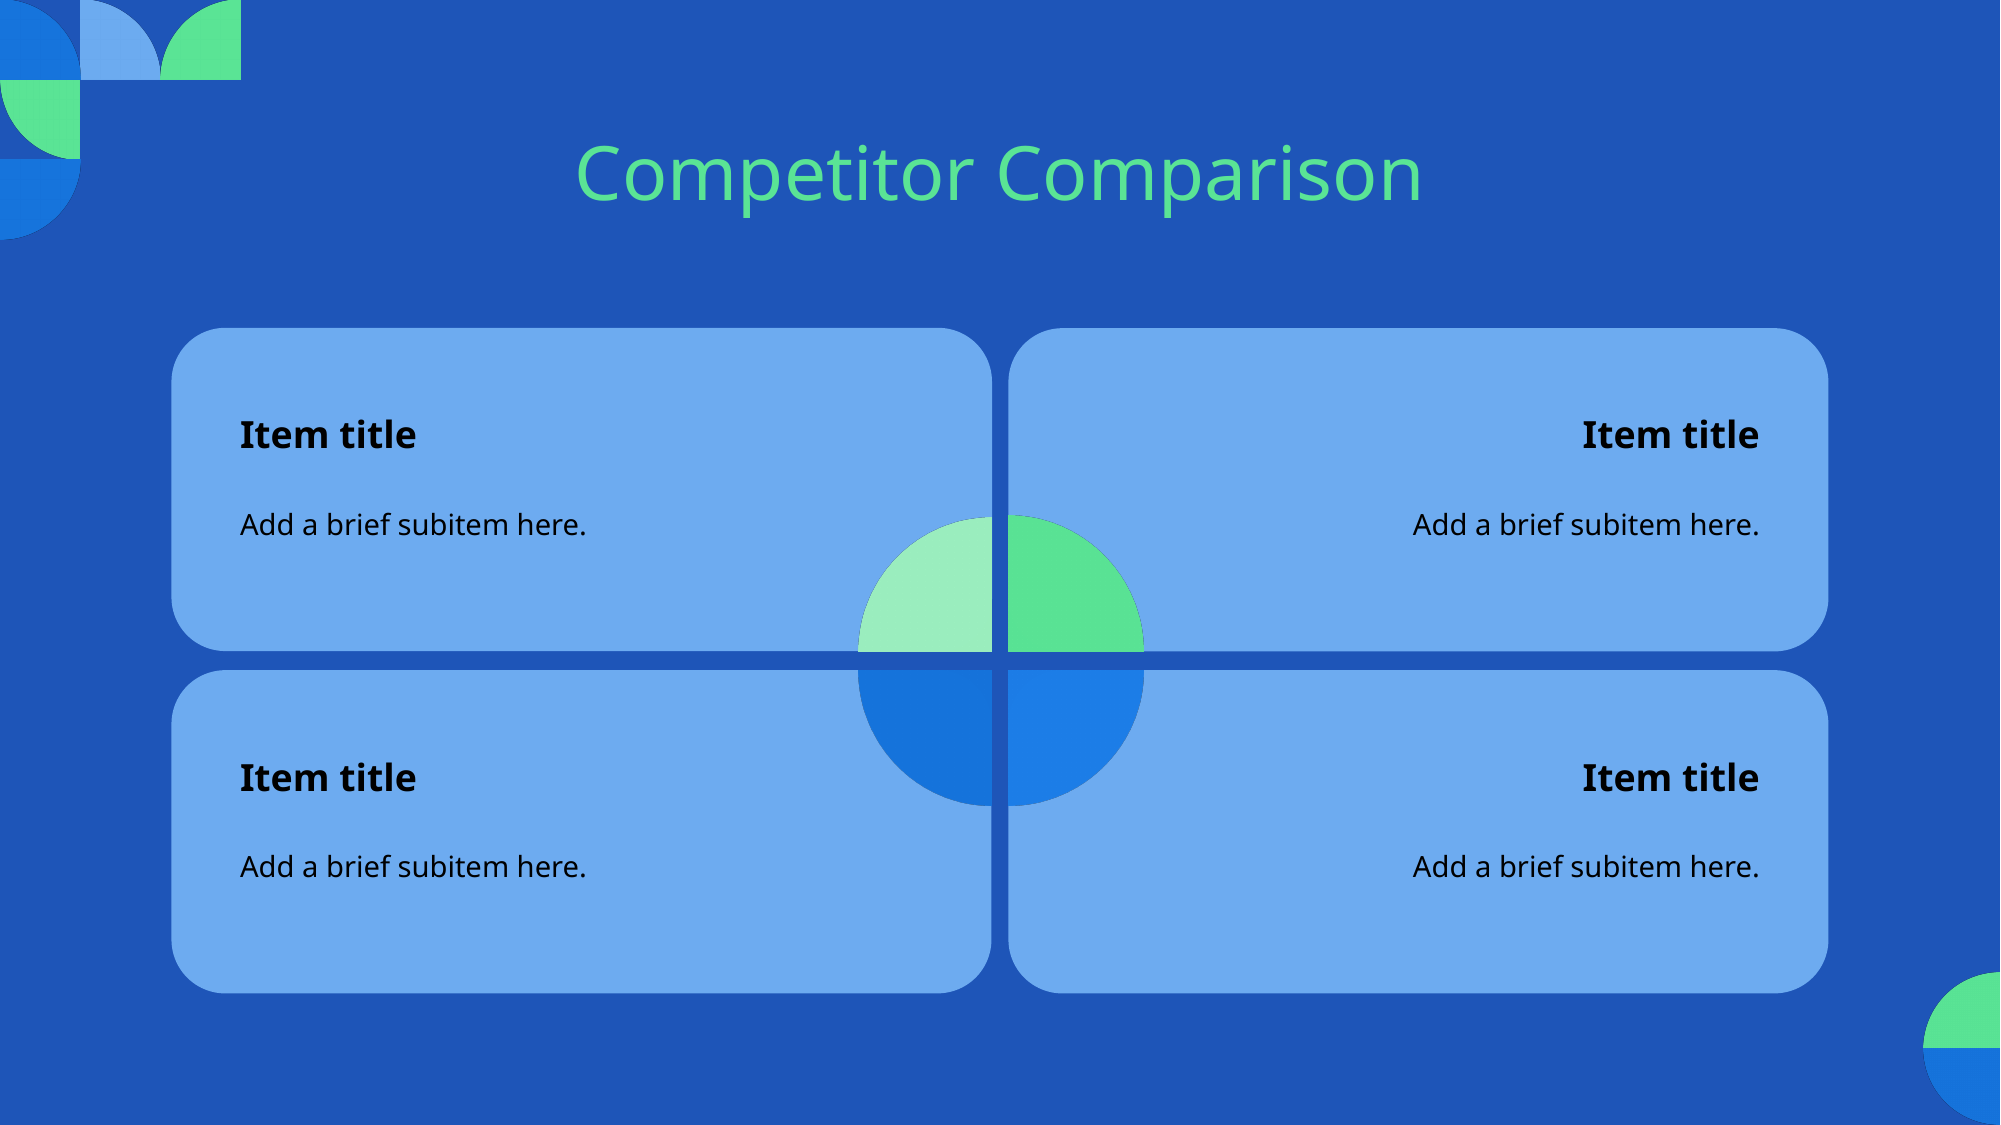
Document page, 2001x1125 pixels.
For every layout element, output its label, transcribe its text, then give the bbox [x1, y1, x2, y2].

list Add a brief subitem here. [240, 499, 672, 585]
list Item title [1328, 371, 1760, 457]
list Item title [1328, 713, 1760, 799]
title Competitor Comparison [58, 82, 1942, 259]
picture [1008, 515, 1144, 652]
list Add a brief subitem here. [240, 841, 672, 928]
list Item title [240, 713, 672, 799]
picture [1923, 972, 2000, 1125]
picture [858, 517, 992, 652]
picture [1008, 670, 1144, 806]
picture [858, 670, 992, 806]
list Add a brief subitem here. [1328, 841, 1761, 928]
list Add a brief subitem here. [1328, 499, 1761, 585]
list Item title [240, 371, 672, 457]
picture [0, 0, 241, 240]
